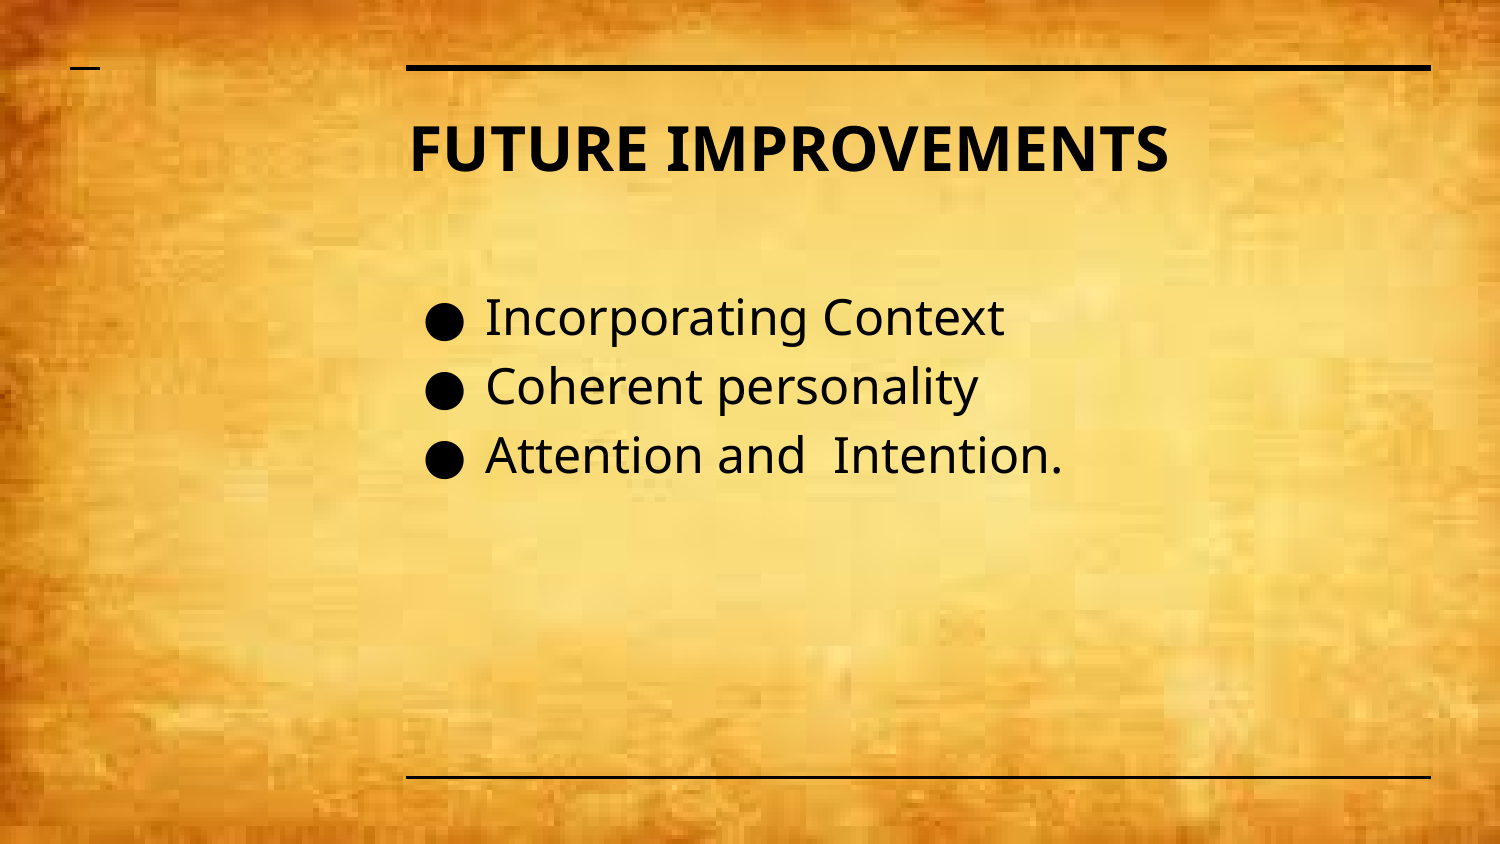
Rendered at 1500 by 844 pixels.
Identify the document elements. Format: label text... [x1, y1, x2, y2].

title FUTURE IMPROVEMENTS [393, 94, 1431, 199]
picture [0, 0, 1500, 844]
list Incorporating Context Coherent personality Attention and Intention. [395, 261, 1433, 755]
